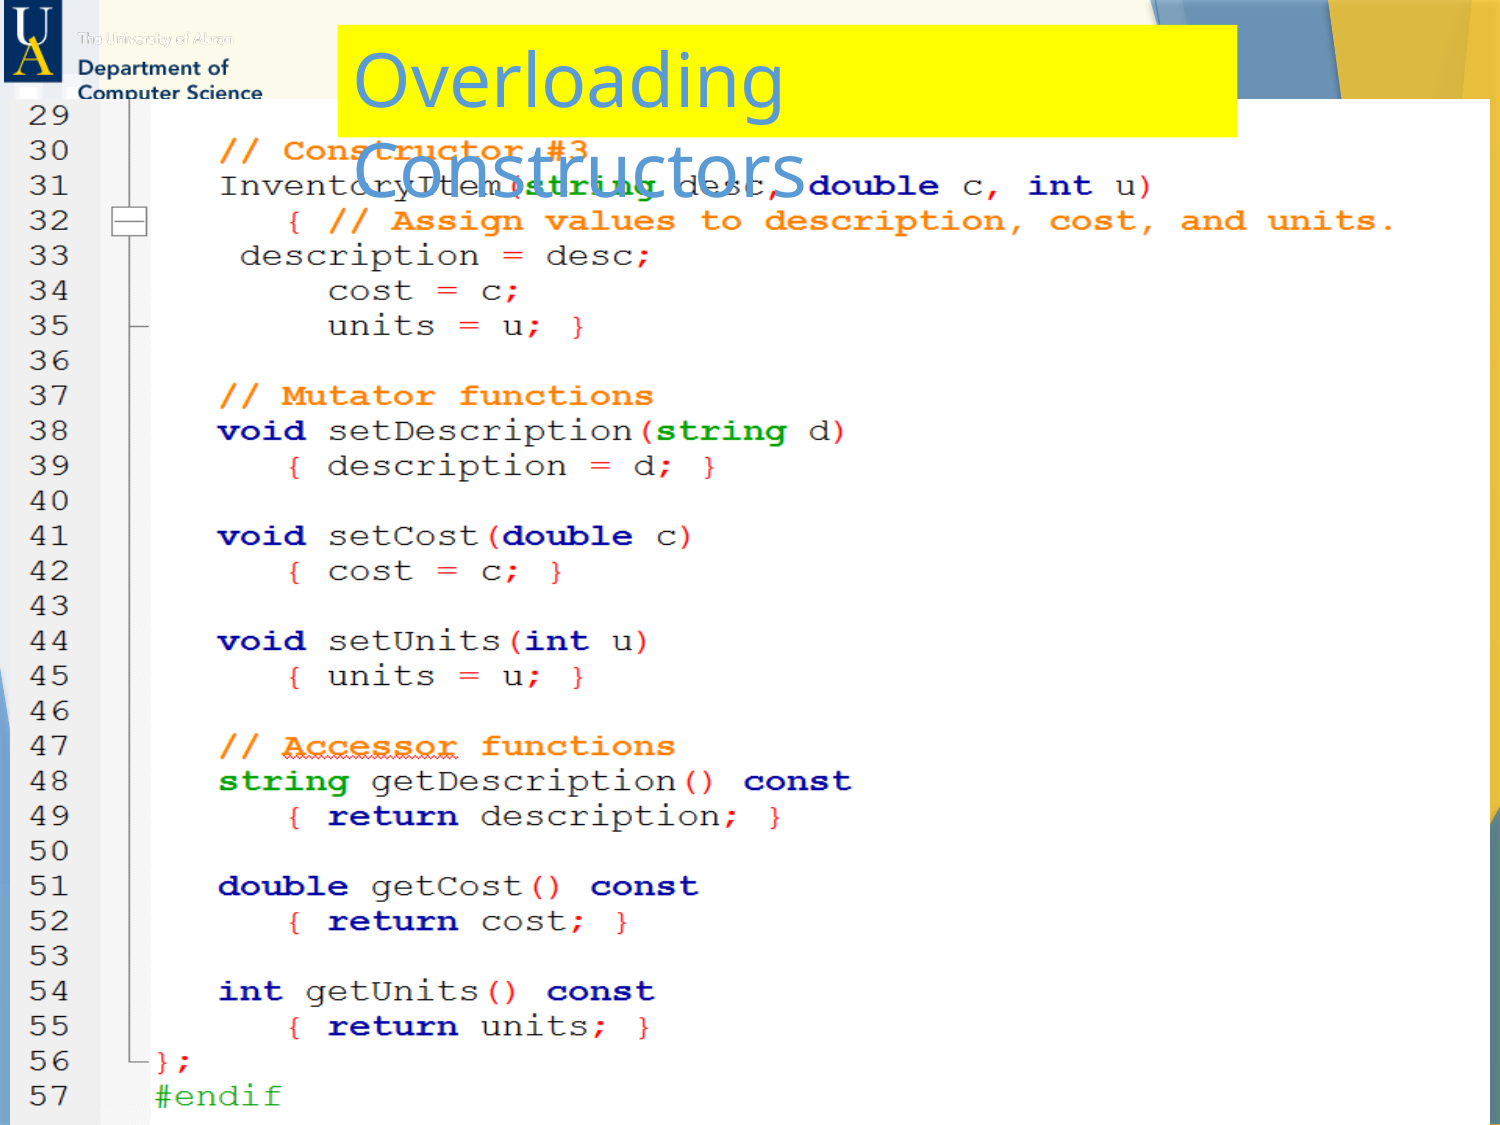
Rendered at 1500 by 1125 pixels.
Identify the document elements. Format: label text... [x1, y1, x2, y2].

title Overloading Constructors [337, 24, 1238, 98]
picture [4, 0, 1491, 1125]
